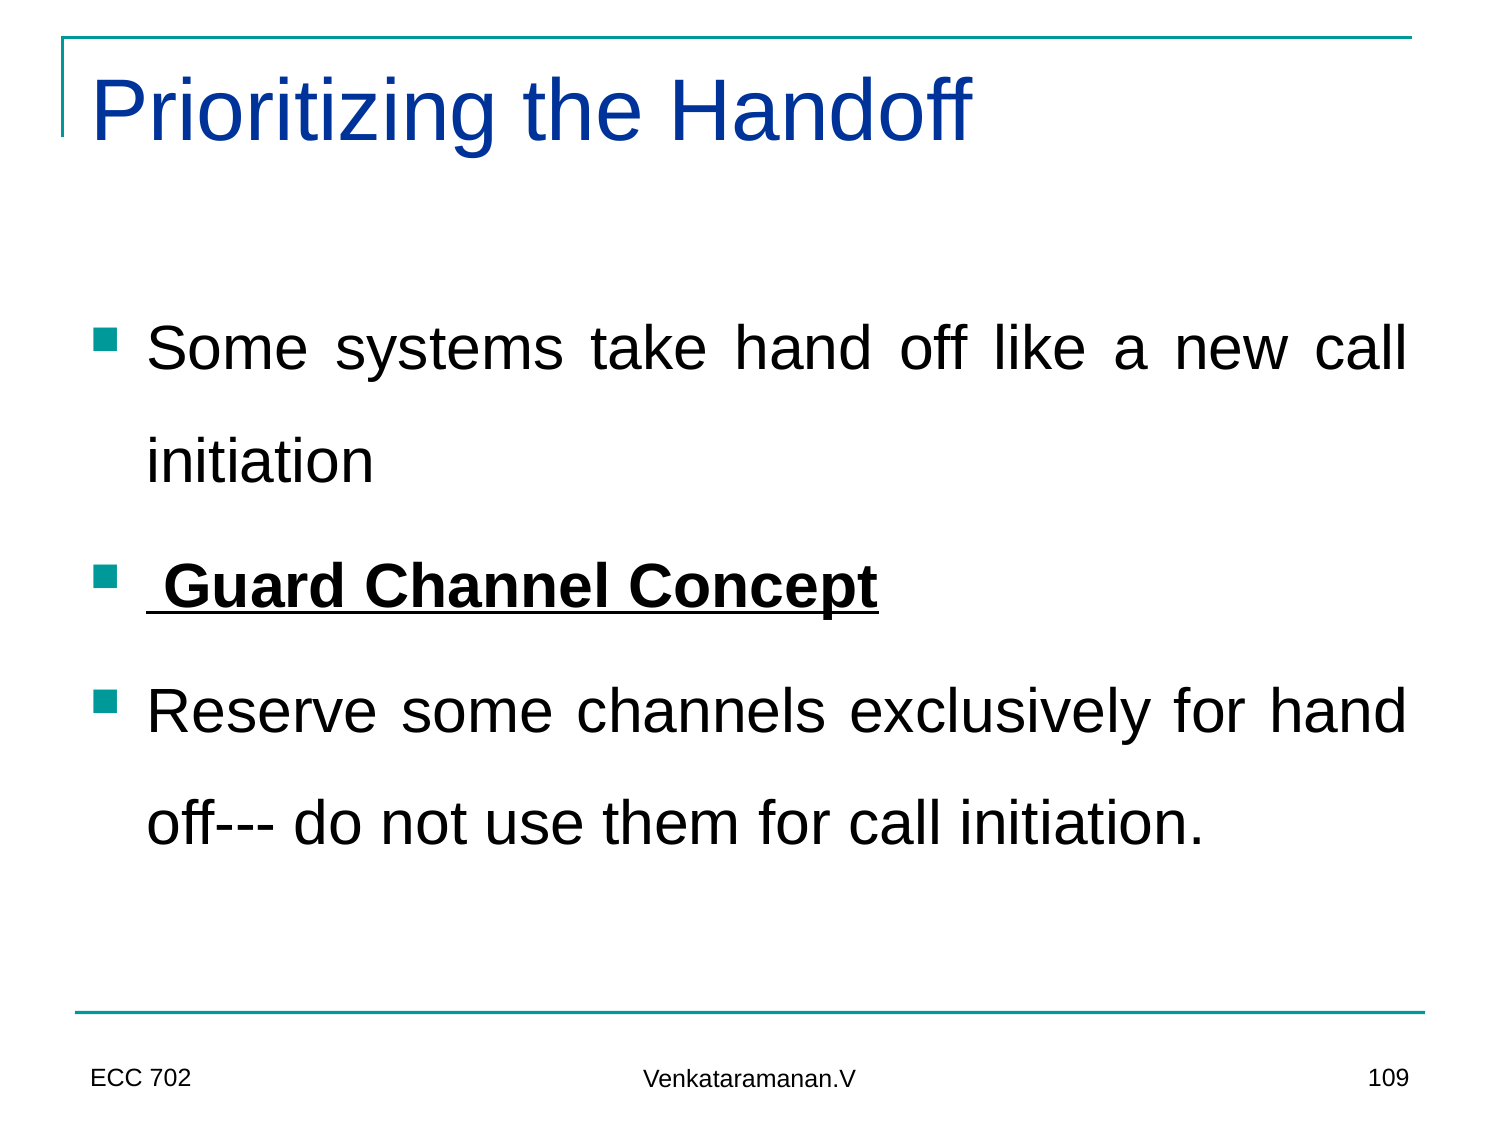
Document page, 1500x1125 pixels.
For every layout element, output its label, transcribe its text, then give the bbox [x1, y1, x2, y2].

title Prioritizing the Handoff [75, 45, 1425, 233]
footer Venkataramanan.V [512, 1025, 988, 1100]
slide_number ECC 702 [75, 1024, 425, 1100]
list Some systems take hand off like a new call initiation Guard Channel Concept Reserve some channels exclusively for hand off--- do not use them for call initiation. [75, 262, 1425, 1006]
slide_number 109 [1074, 1024, 1425, 1100]
